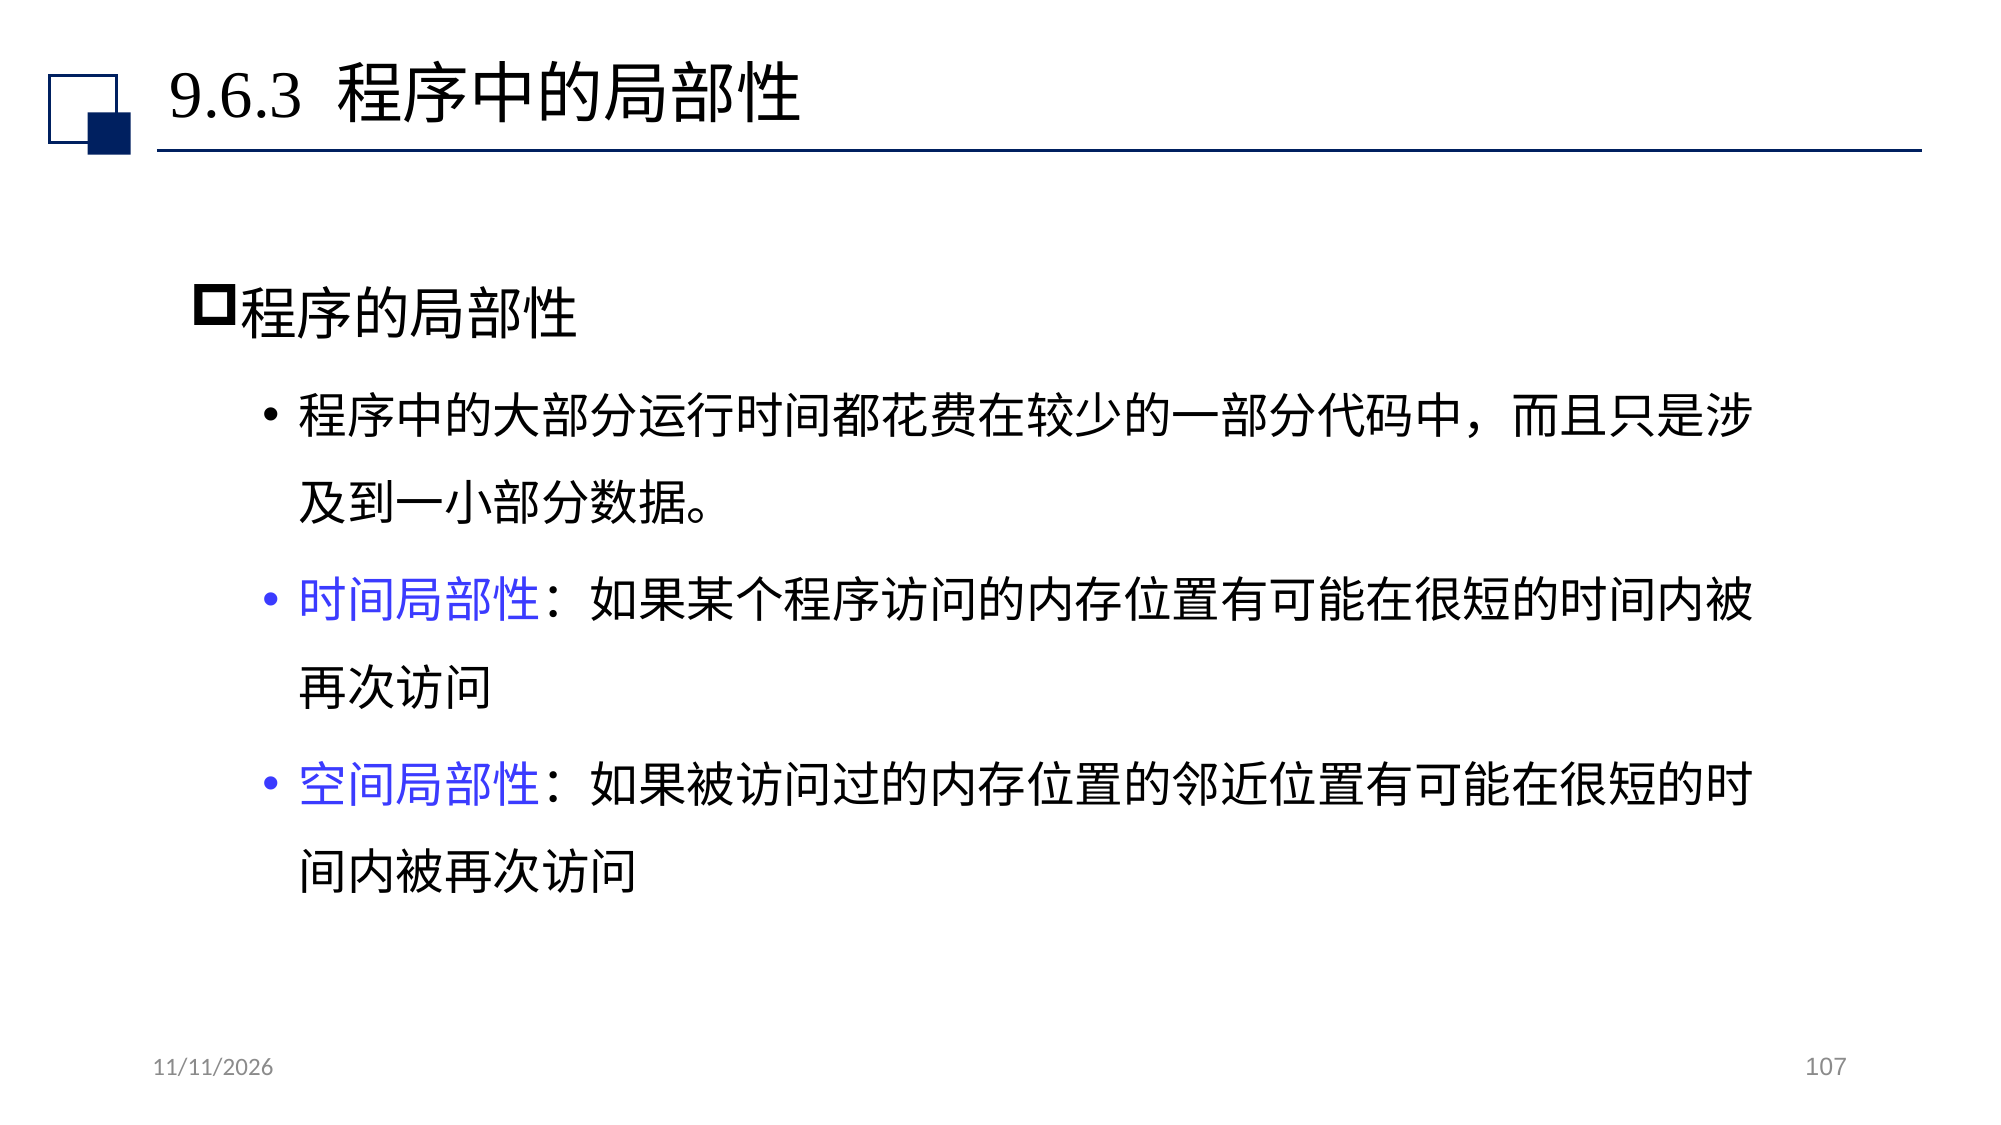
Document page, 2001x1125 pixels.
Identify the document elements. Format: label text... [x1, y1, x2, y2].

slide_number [137, 1042, 588, 1103]
list 程序的局部性 程序中的大部分运行时间都花费在较少的一部分代码中，而且只是涉及到一小部分数据。 时间局部性：如果某个程序访问的内存位置有可能在很短的时间内被再次访问 空间局部性：如果被访问过的内存位置的邻近位置有可能在很短的时间内被再次访问 [174, 236, 1780, 914]
slide_number 107 [1412, 1042, 1863, 1103]
title 9.6.3 程序中的局部性 [154, 50, 1880, 143]
